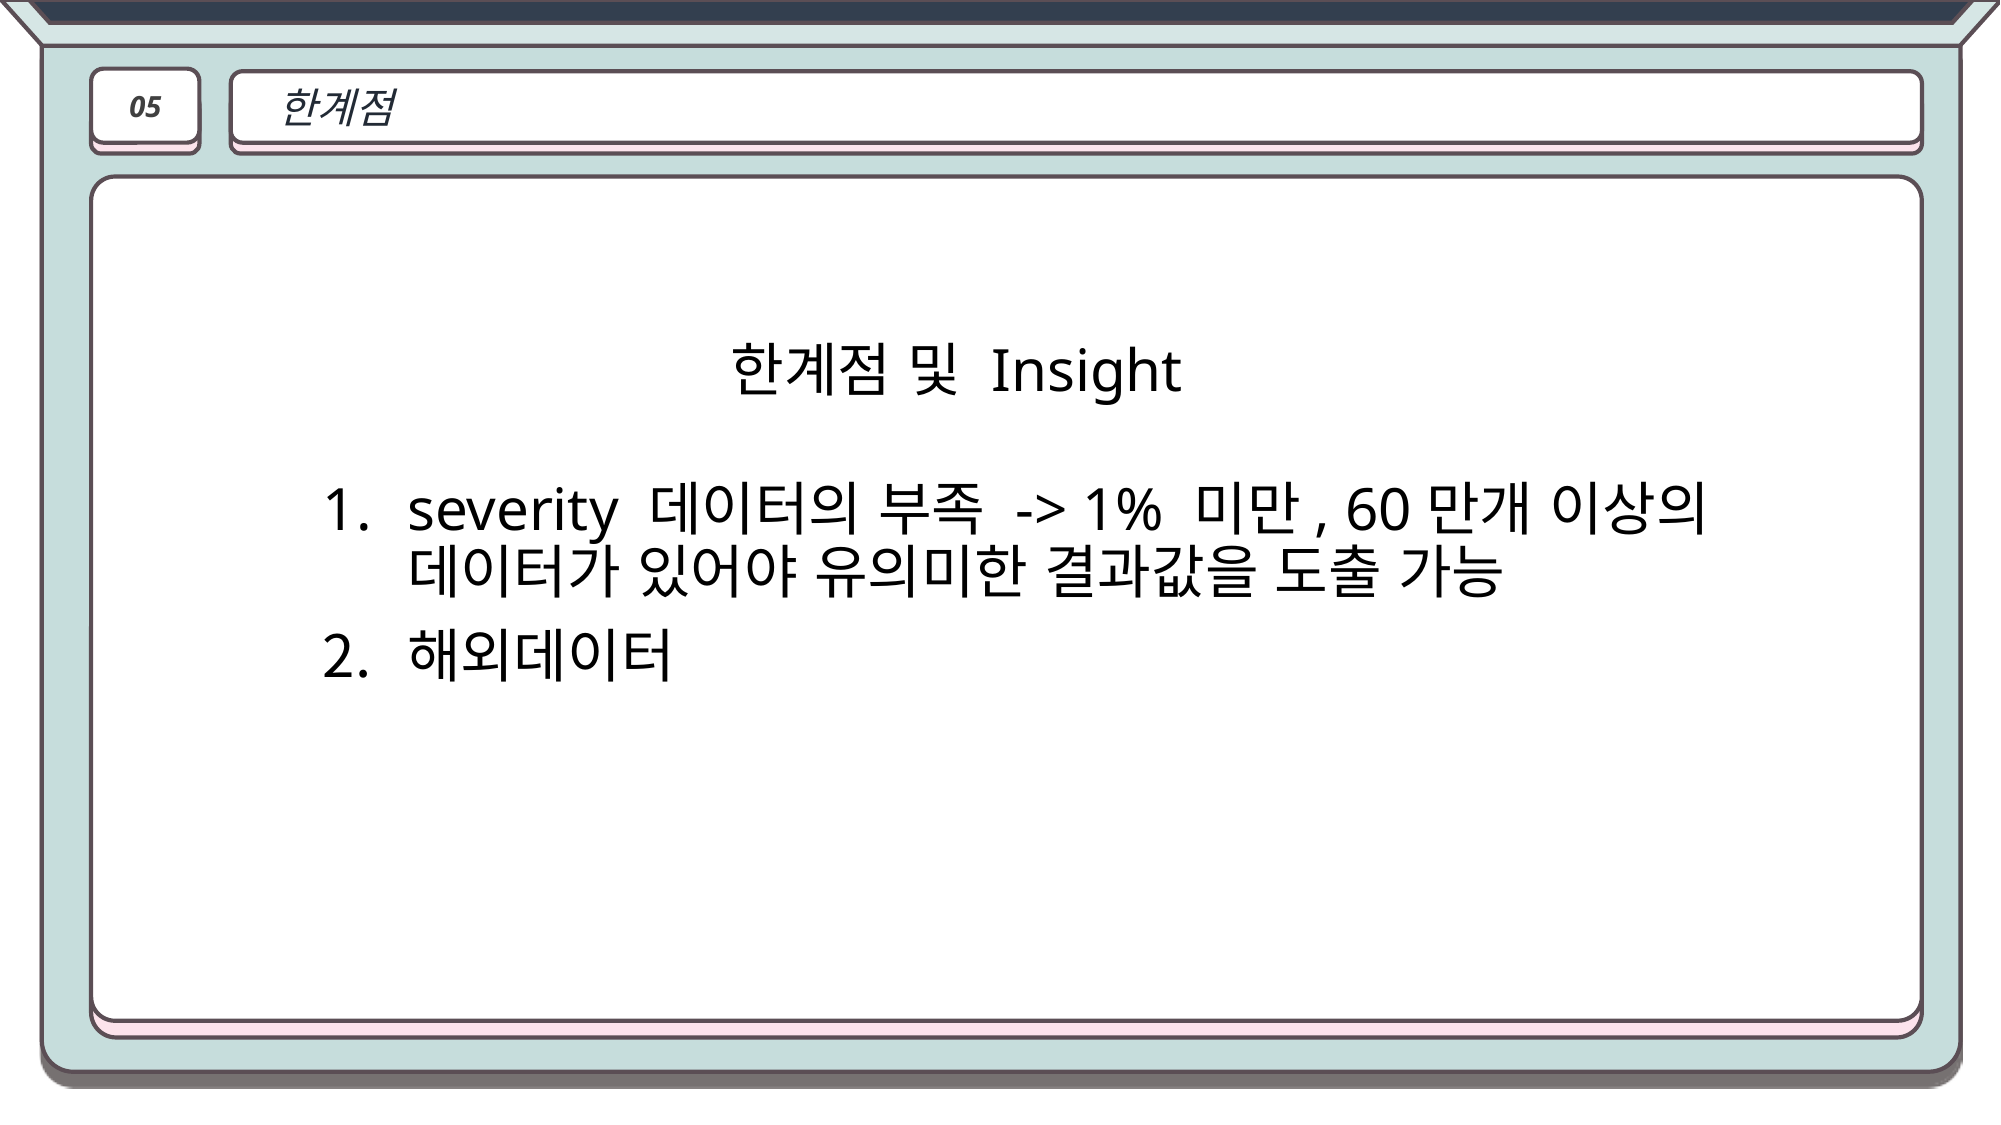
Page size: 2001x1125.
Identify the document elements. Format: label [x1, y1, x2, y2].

text_box [1, 0, 2000, 1072]
